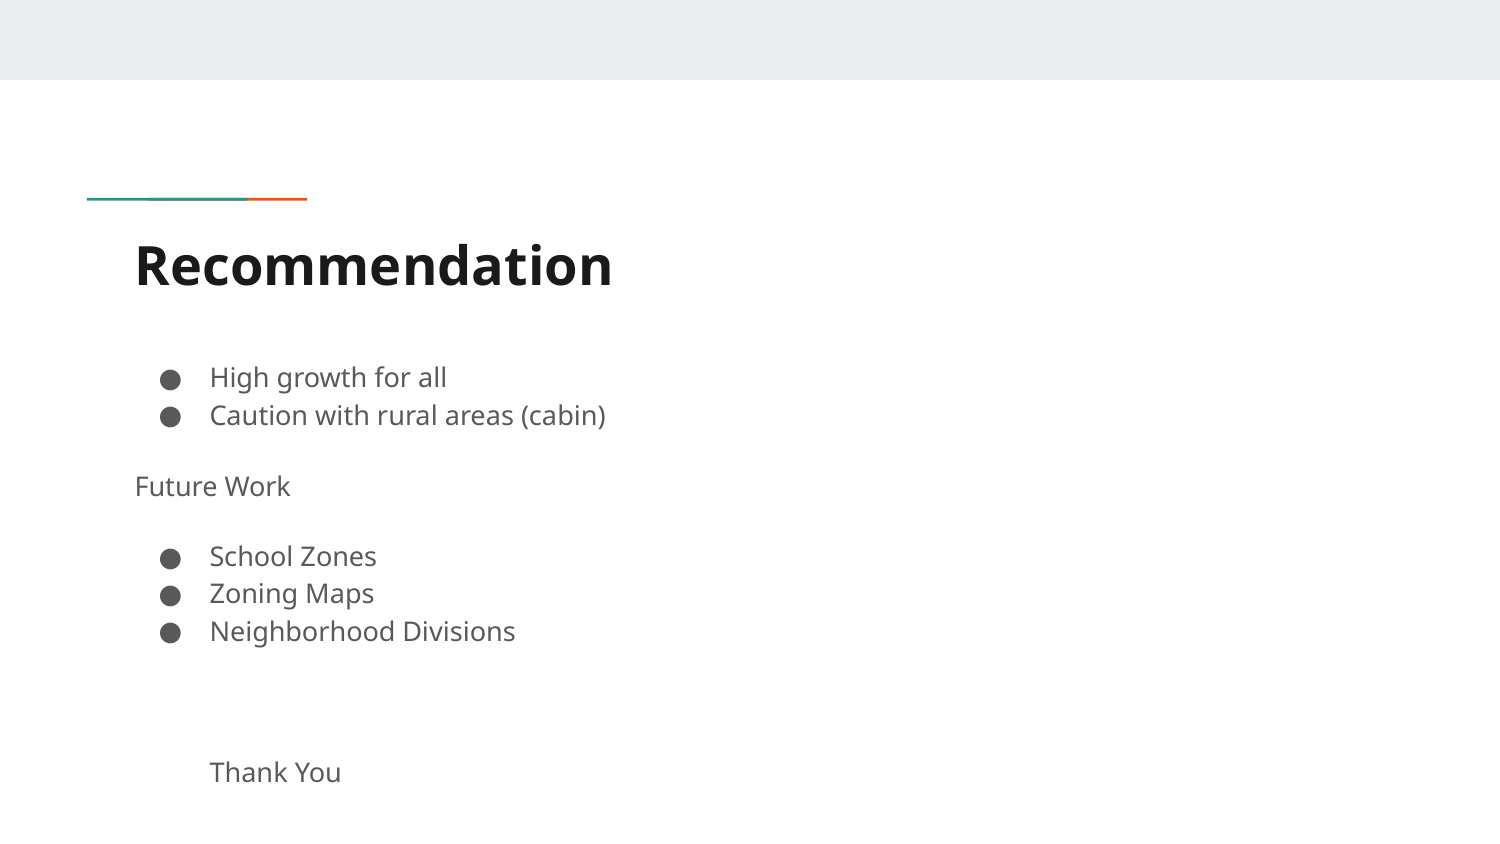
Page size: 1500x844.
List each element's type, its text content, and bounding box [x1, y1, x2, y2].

title Recommendation [119, 216, 1381, 305]
list High growth for all Caution with rural areas (cabin) Future Work School Zones Zoning Maps Neighborhood Divisions Thank You [119, 341, 1381, 712]
